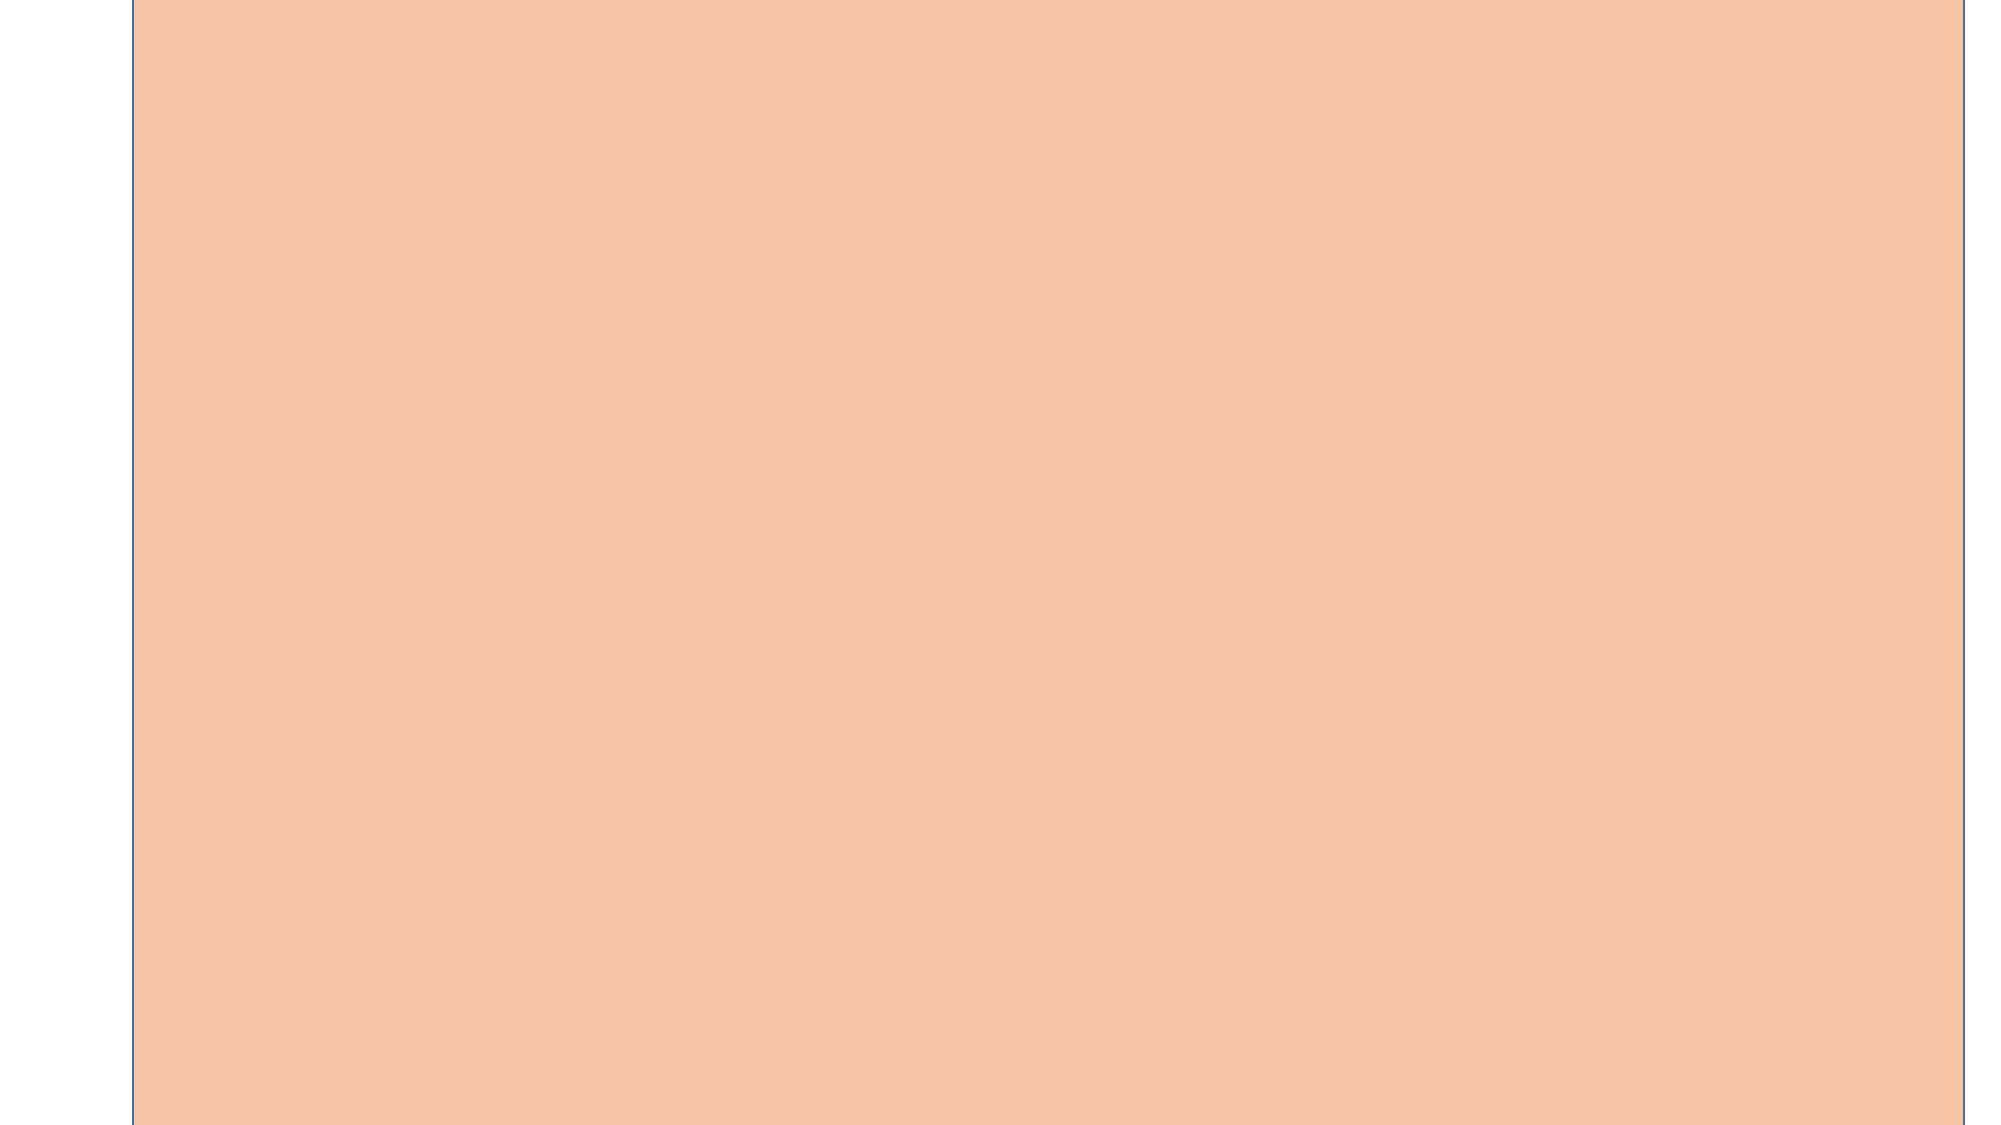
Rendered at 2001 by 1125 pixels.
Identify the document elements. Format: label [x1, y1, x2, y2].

text_box [132, 0, 1965, 1125]
